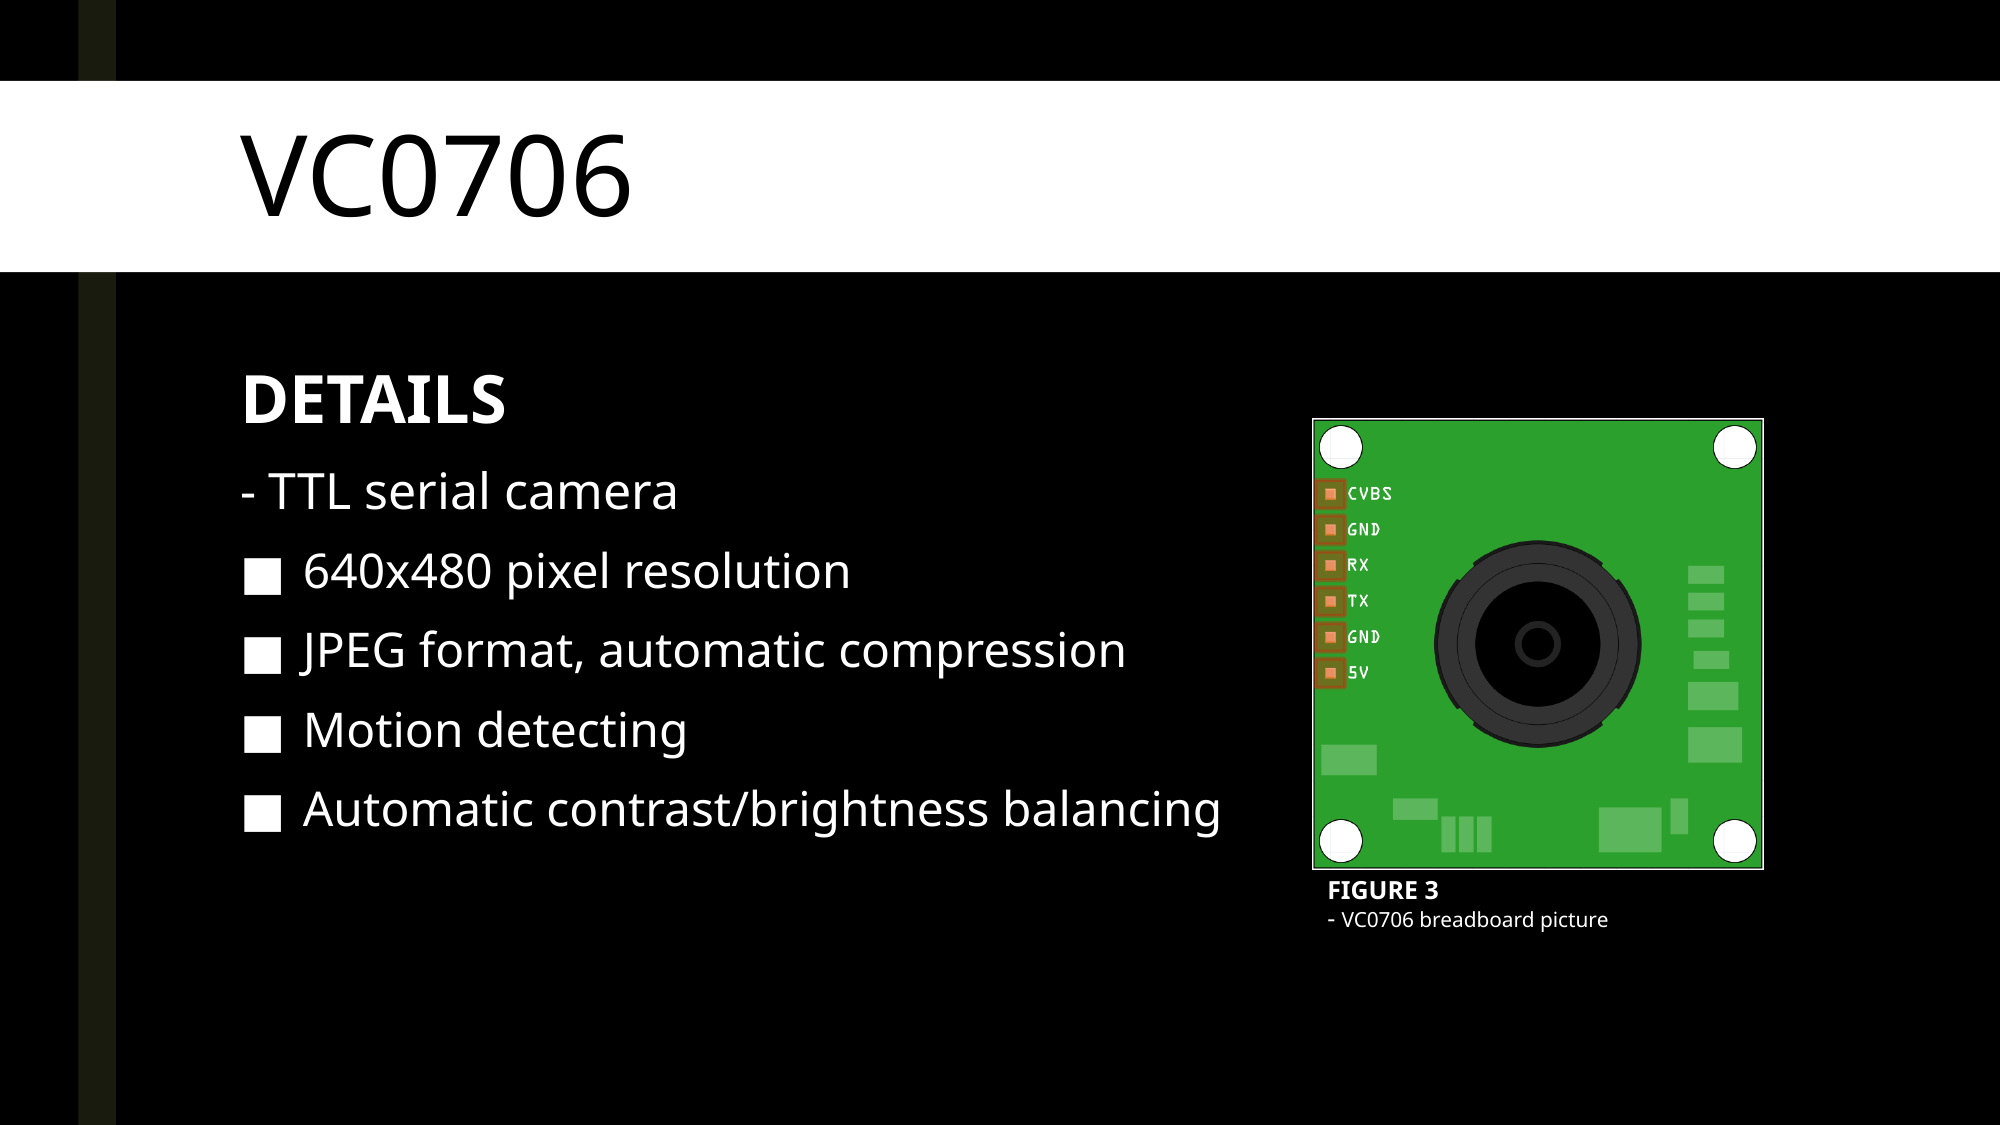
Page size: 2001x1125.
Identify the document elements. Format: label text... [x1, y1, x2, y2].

text_box FIGURE 3 - VC0706 breadboard picture [1312, 870, 1694, 969]
title VC0706 [225, 112, 1800, 273]
picture [1312, 418, 1764, 870]
list DETAILS - TTL serial camera 640x480 pixel resolution JPEG format, automatic compression Motion detecting Automatic contrast/brightness balancing [225, 356, 1800, 1120]
text_box [0, 78, 2000, 275]
